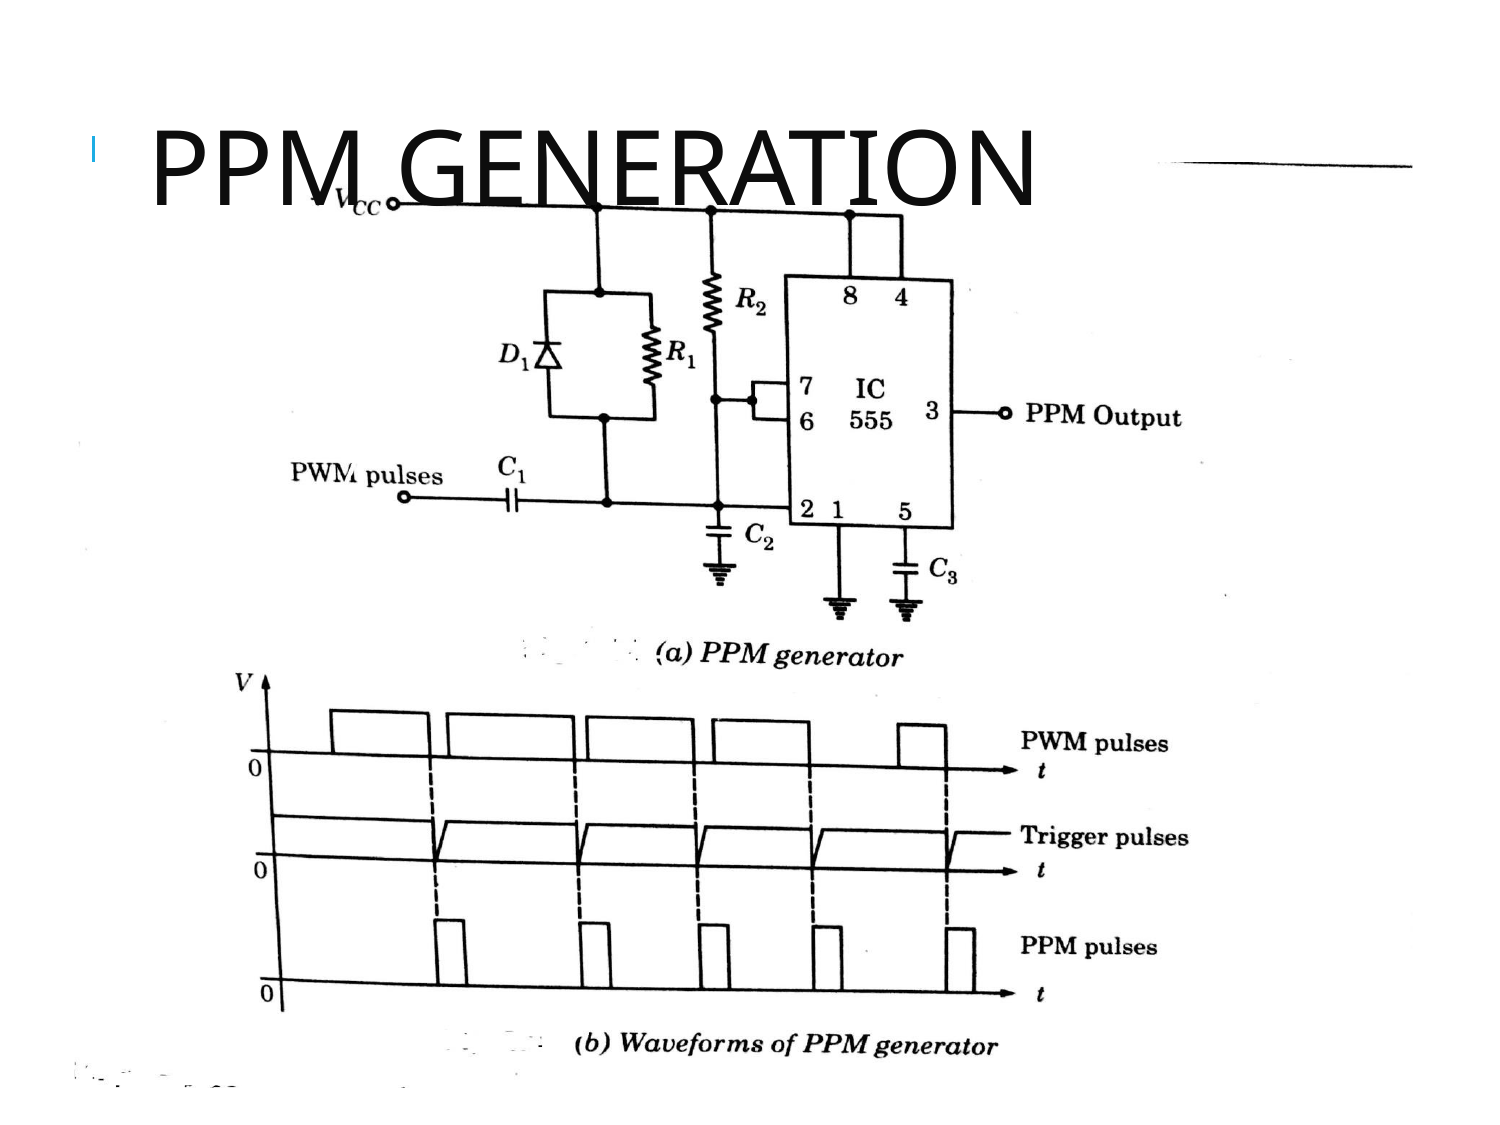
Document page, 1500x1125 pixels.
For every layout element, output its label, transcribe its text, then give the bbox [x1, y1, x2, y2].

text_box [74, 162, 1413, 1088]
title PPM Generation [145, 67, 1342, 258]
